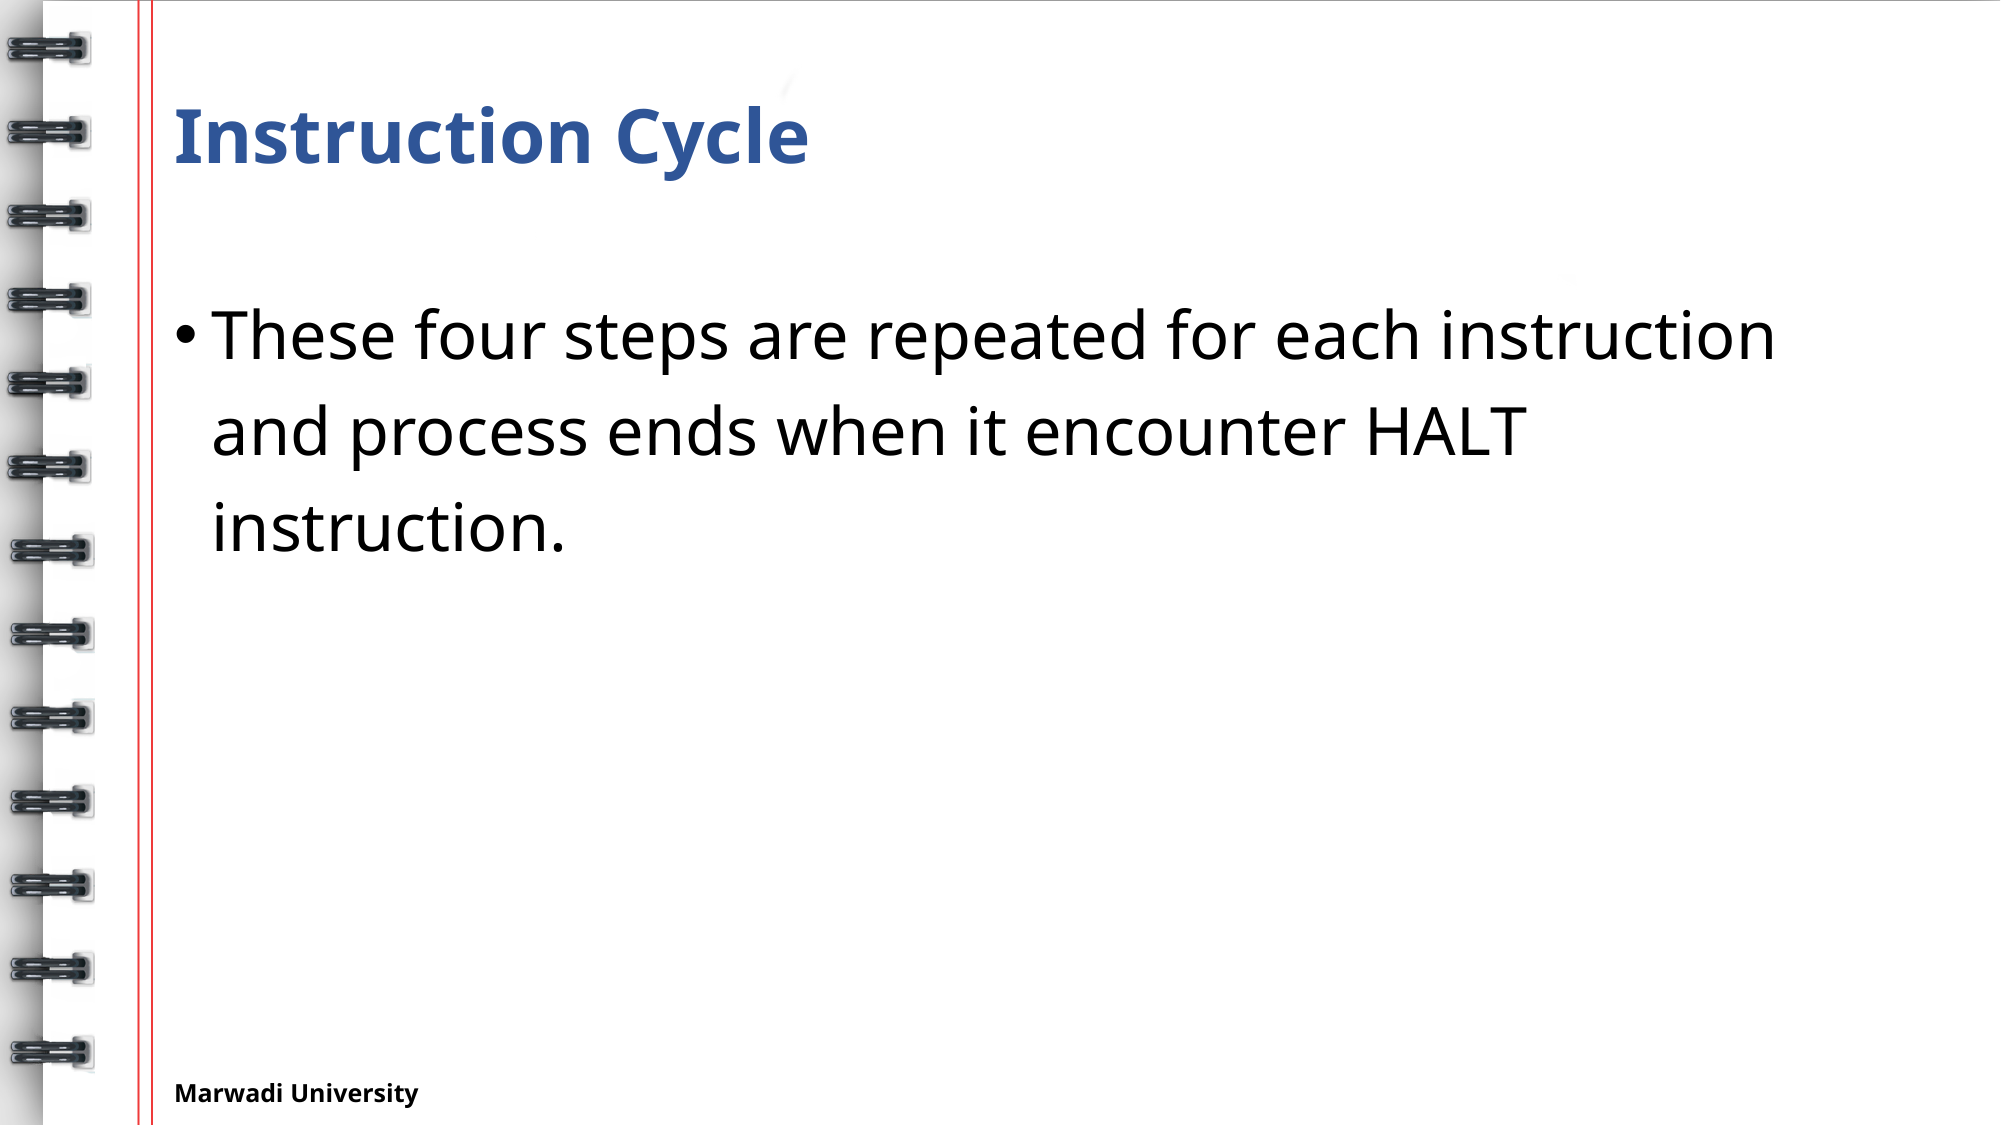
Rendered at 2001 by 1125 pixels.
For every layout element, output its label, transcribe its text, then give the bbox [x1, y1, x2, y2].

list These four steps are repeated for each instruction and process ends when it encounter HALT instruction. [159, 269, 1903, 1043]
footer Marwadi University [159, 1064, 1360, 1124]
title Instruction Cycle [159, 30, 1903, 249]
picture [0, 0, 2001, 1125]
